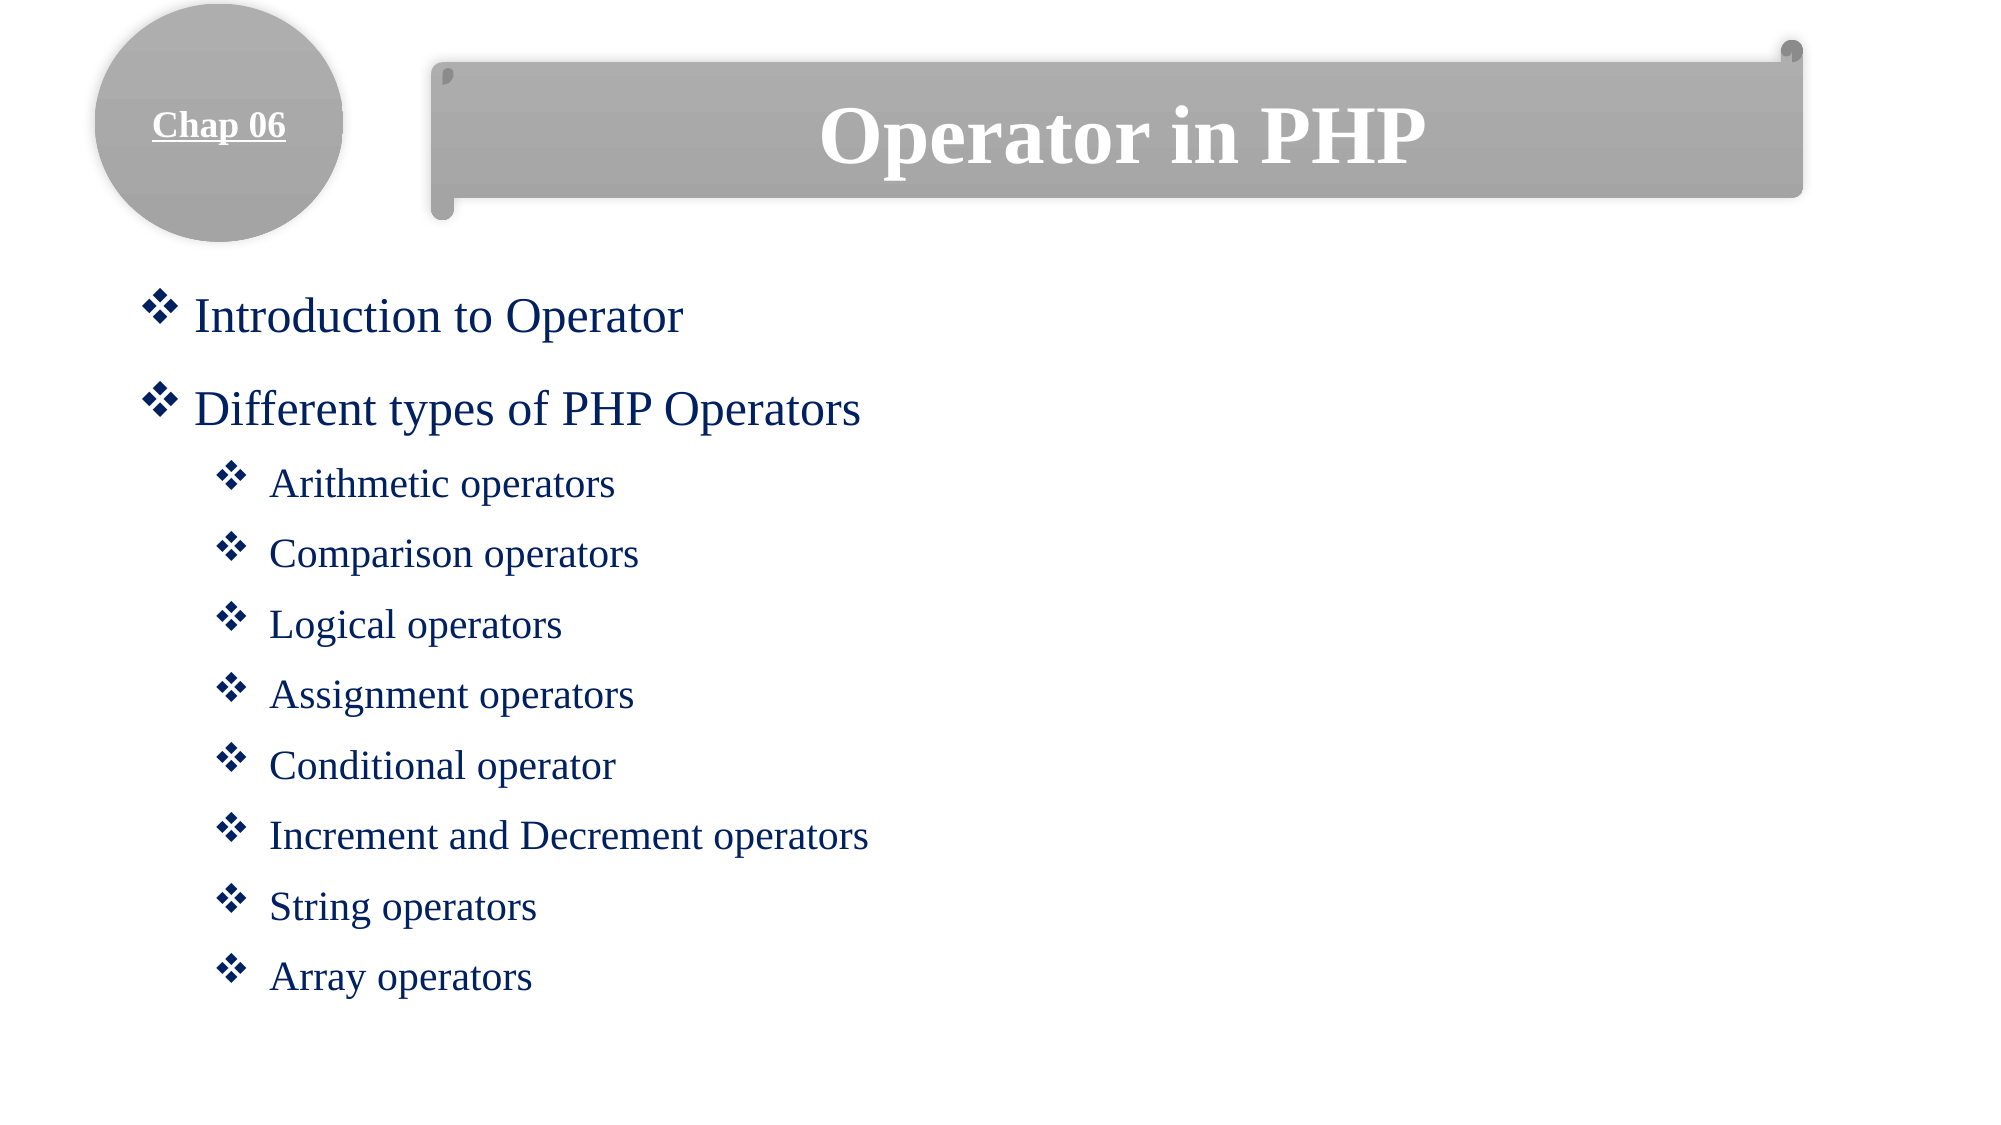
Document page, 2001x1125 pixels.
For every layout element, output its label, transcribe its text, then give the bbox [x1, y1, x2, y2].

text_box Chap 06 [94, 3, 344, 242]
list Introduction to Operator Different types of PHP Operators Arithmetic operators Comparison operators Logical operators Assignment operators Conditional operator Increment and Decrement operators String operators Array operators [122, 263, 1848, 1090]
text_box Operator in PHP [431, 39, 1804, 221]
